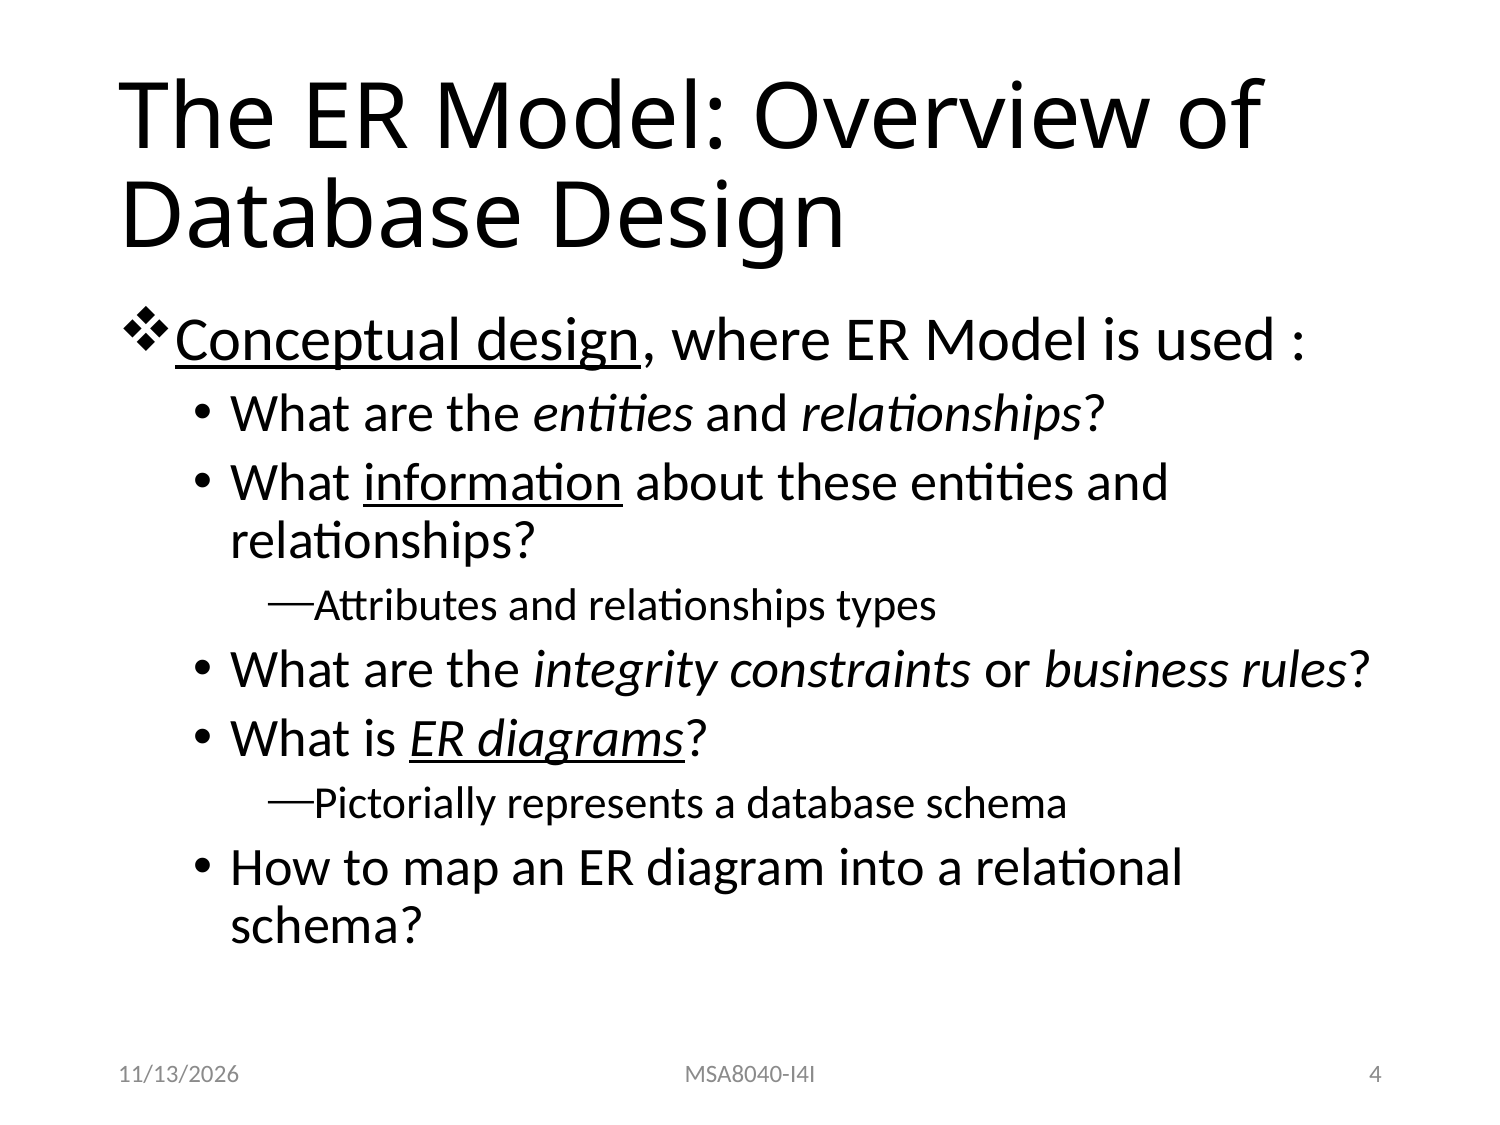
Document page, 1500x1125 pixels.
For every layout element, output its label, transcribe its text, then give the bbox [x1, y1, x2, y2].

title The ER Model: Overview of Database Design [103, 59, 1397, 278]
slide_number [103, 1042, 441, 1103]
footer MSA8040-I4I [496, 1042, 1004, 1103]
slide_number 4 [1059, 1042, 1397, 1103]
list Conceptual design, where ER Model is used : What are the entities and relationships? What information about these entities and relationships? Attributes and relationships types What are the integrity constraints or business rules? What is ER diagrams? Pictorially represents a database schema How to map an ER diagram into a relational schema? [103, 299, 1397, 1014]
